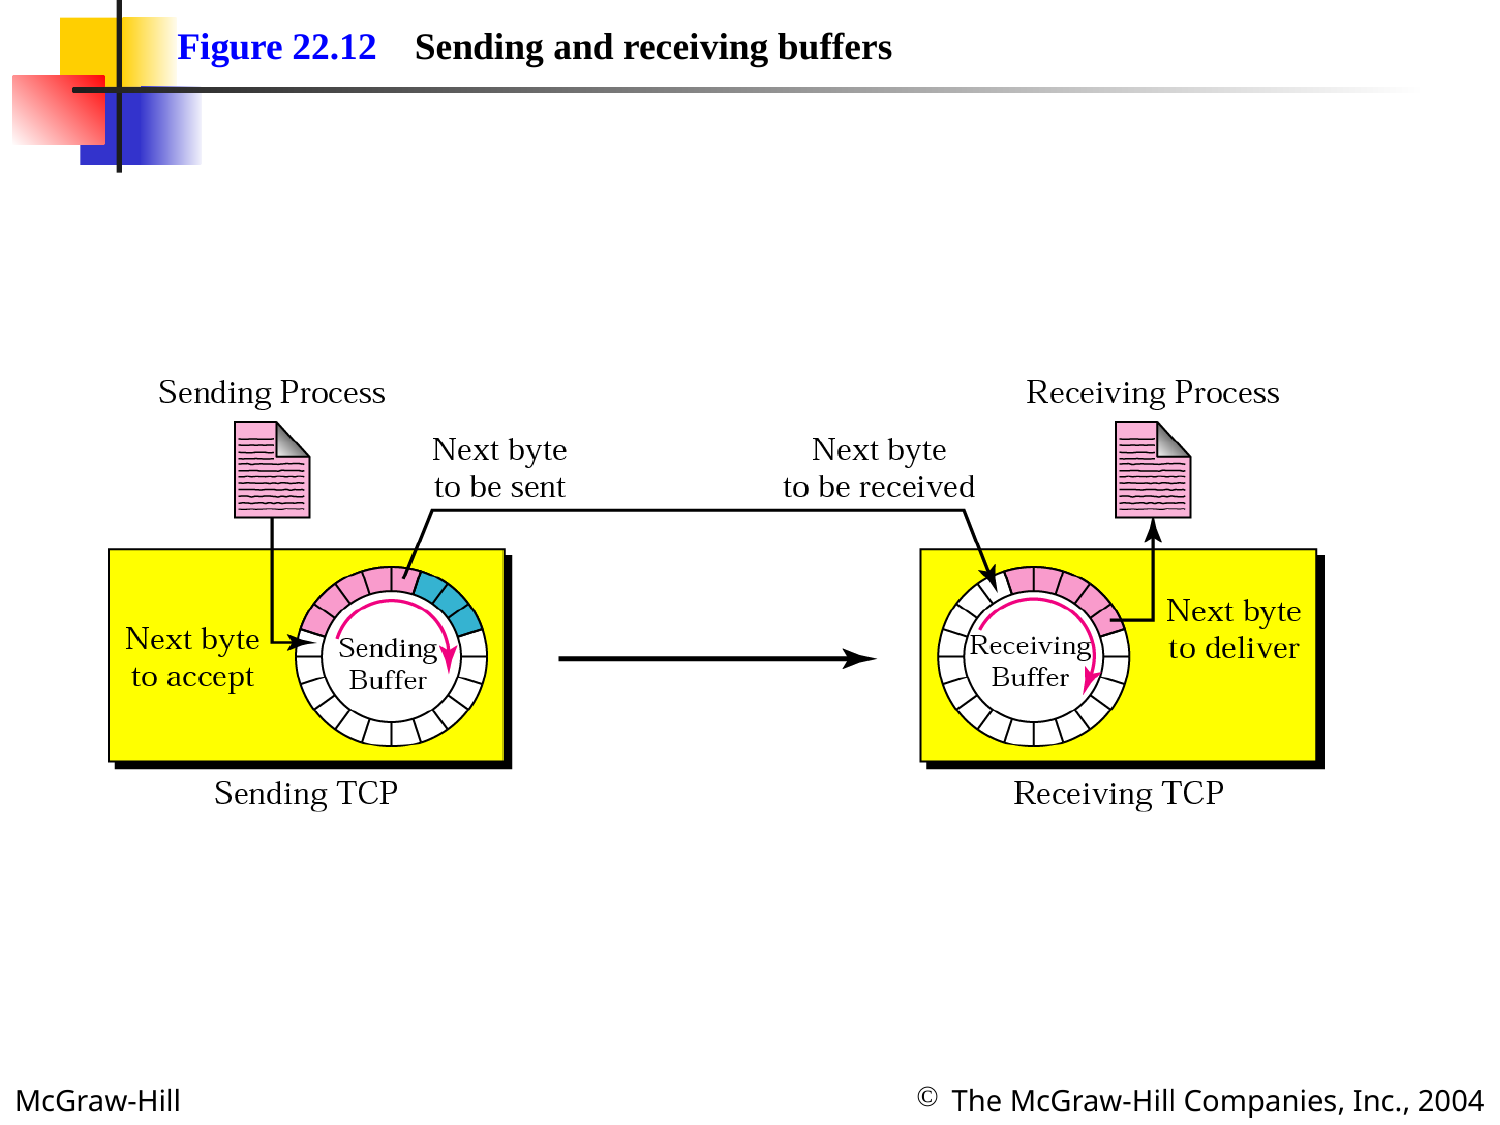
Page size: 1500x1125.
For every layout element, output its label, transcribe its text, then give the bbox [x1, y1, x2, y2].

text_box [12, 75, 105, 145]
text_box Figure 22.12 Sending and receiving buffers [162, 14, 1100, 75]
text_box [60, 17, 116, 86]
text_box [116, 93, 122, 173]
text_box [122, 17, 177, 86]
text_box [116, 0, 122, 87]
text_box [72, 87, 1423, 93]
text_box [80, 93, 116, 165]
text_box [122, 93, 141, 165]
picture [108, 374, 1325, 812]
text_box [141, 93, 202, 165]
